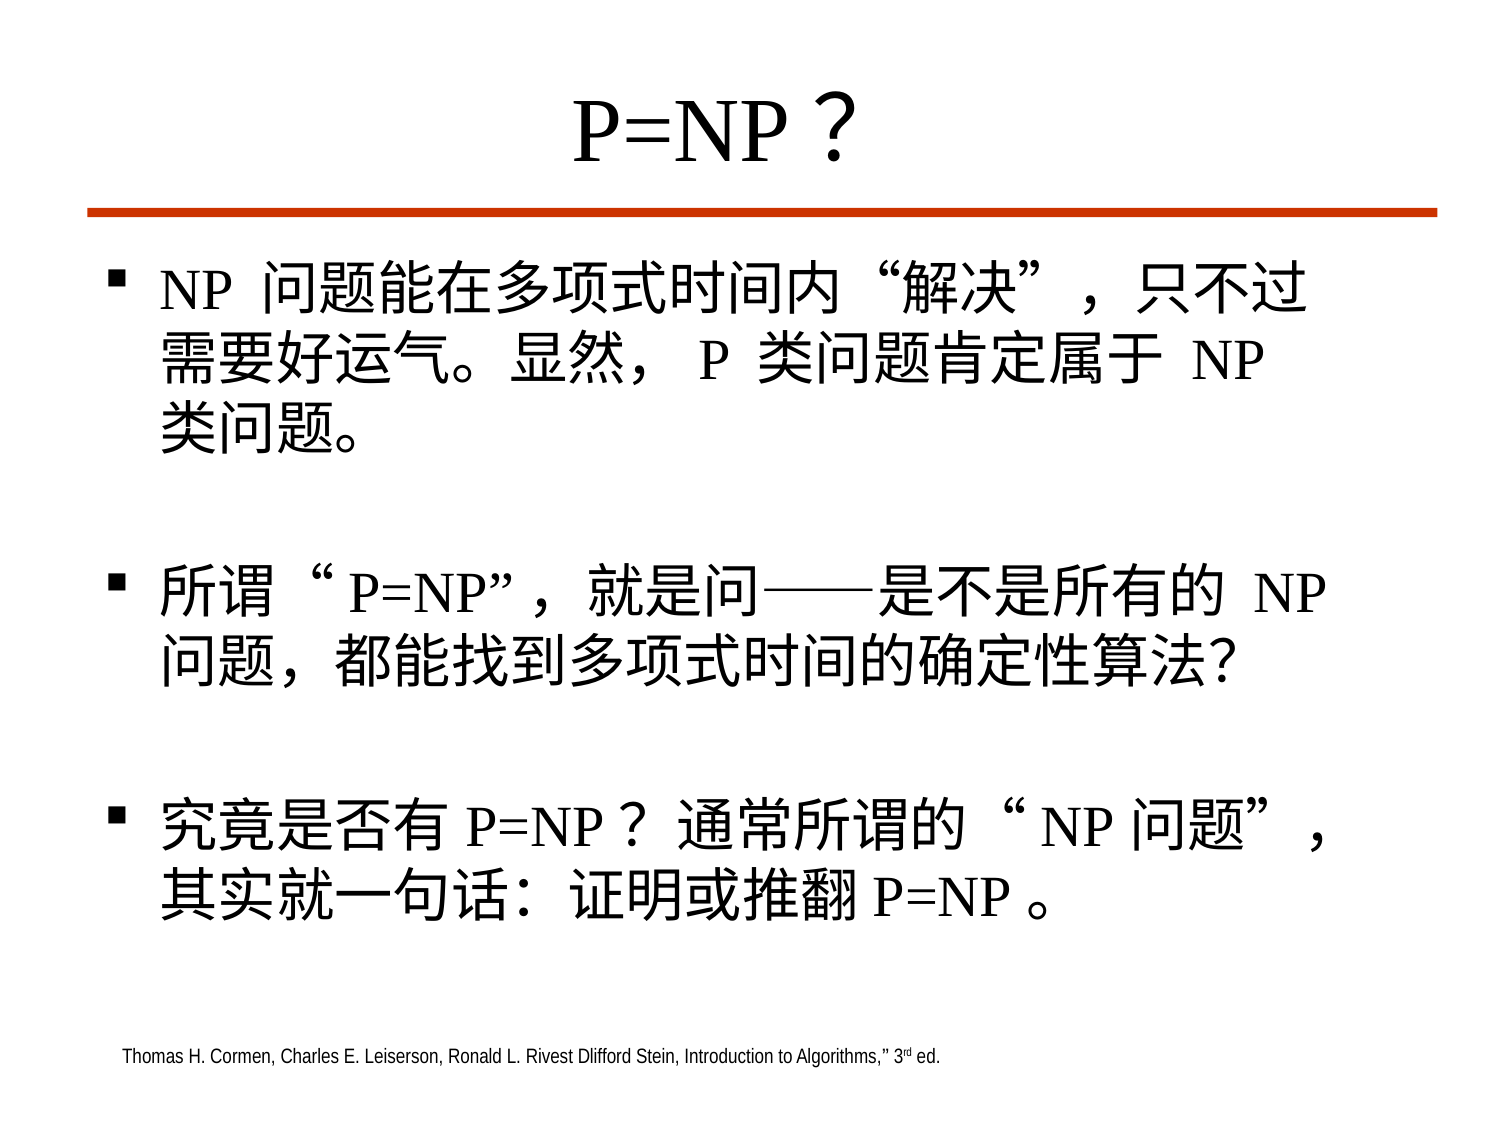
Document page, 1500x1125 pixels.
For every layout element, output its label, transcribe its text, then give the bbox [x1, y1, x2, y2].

title P=NP？ [100, 30, 1376, 219]
list NP 问题能在多项式时间内“解决”，只不过需要好运气。显然，P 类问题肯定属于 NP 类问题。 所谓“P=NP”，就是问——是不是所有的 NP 问题，都能找到多项式时间的确定性算法？ 究竟是否有P=NP？通常所谓的“NP问题”，其实就一句话：证明或推翻P=NP。 [88, 243, 1364, 919]
